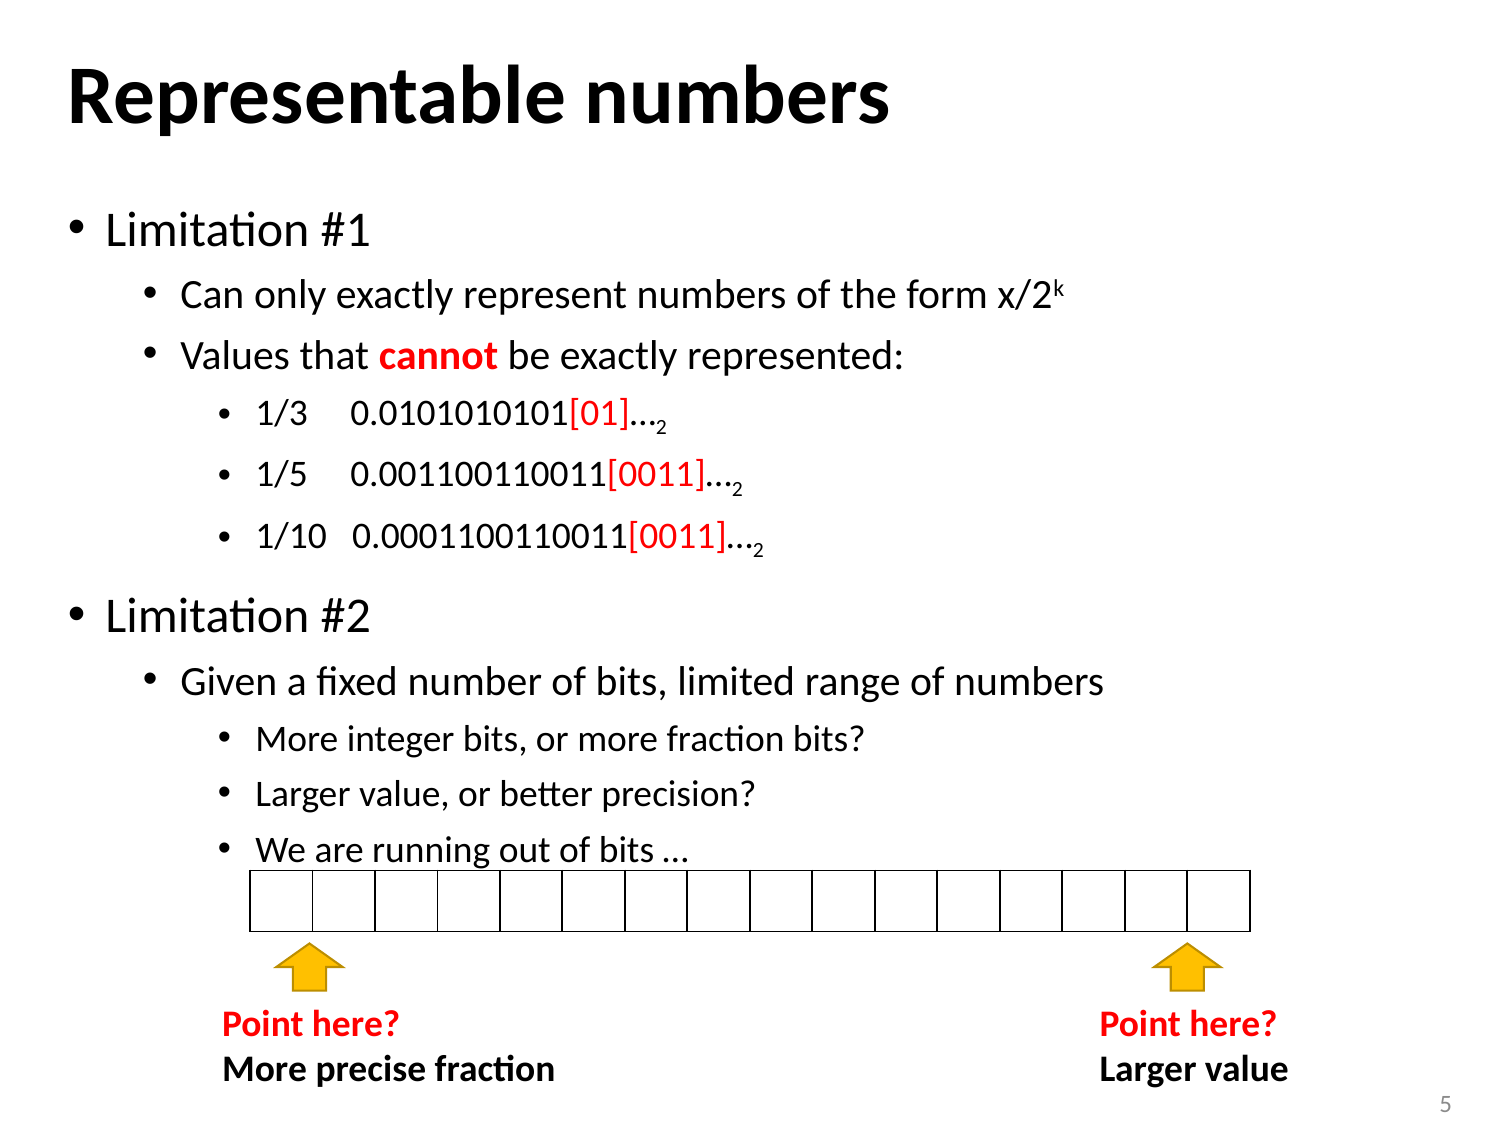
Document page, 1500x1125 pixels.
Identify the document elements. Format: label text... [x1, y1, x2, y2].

table_header [438, 871, 499, 931]
table_header [1063, 871, 1124, 931]
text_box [1083, 943, 1305, 1098]
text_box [206, 943, 573, 1098]
slide_number 5 [1390, 1079, 1468, 1125]
table_header [563, 871, 624, 931]
table_header [1126, 871, 1186, 931]
table_header [251, 871, 312, 931]
table_header [313, 871, 374, 931]
table_header [1188, 871, 1249, 931]
table_header [376, 871, 437, 931]
table_header [1001, 871, 1061, 931]
table_header [501, 871, 561, 931]
table_header [751, 871, 811, 931]
title Representable numbers [52, 27, 1447, 166]
table_header [938, 871, 999, 931]
table_header [813, 871, 874, 931]
table_header [876, 871, 936, 931]
list Limitation #1 Can only exactly represent numbers of the form x/2k Values that cannot be exactly represented: 1/3 0.0101010101[01]…2 1/5 0.001100110011[0011]…2 1/10 0.0001100110011[0011]…2 Limitation #2 Given a fixed number of bits, limited range of numbers More integer bits, or more fraction bits? Larger value, or better precision? We are running out of bits … [52, 189, 1447, 1064]
table_header [688, 871, 749, 931]
table_header [626, 871, 686, 931]
